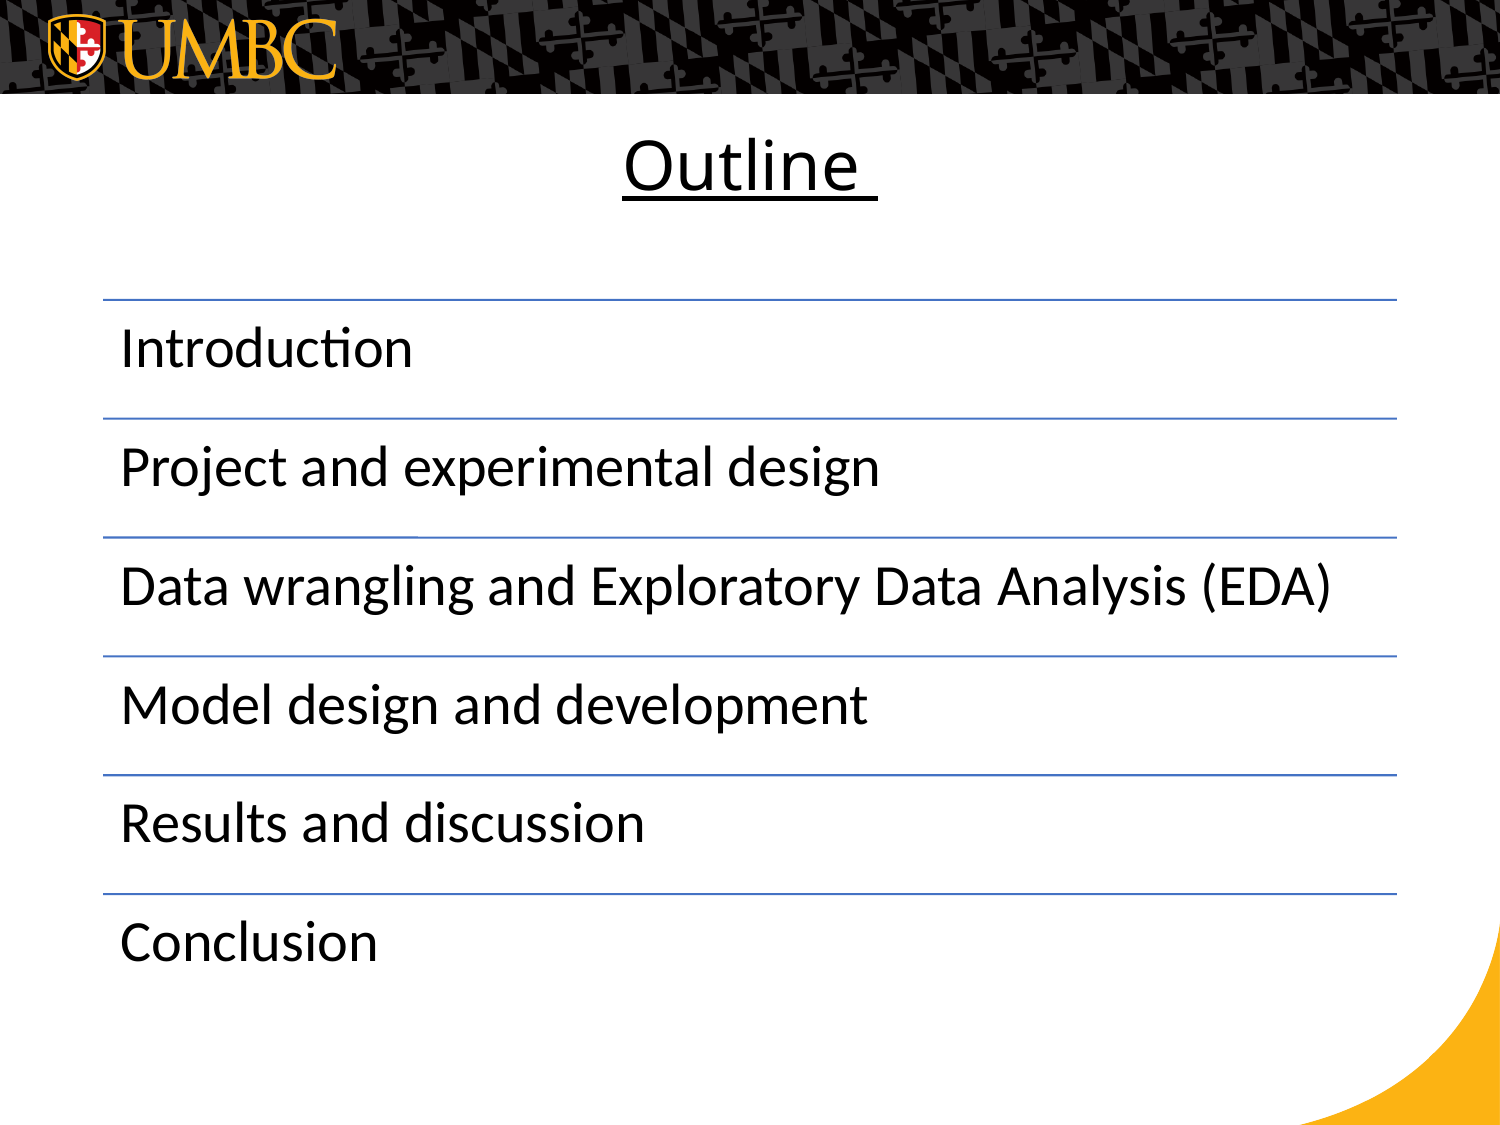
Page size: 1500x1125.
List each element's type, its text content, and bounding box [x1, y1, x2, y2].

picture [1299, 921, 1500, 1125]
picture [0, 0, 1500, 94]
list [103, 299, 1397, 1014]
title Outline [103, 59, 1397, 278]
